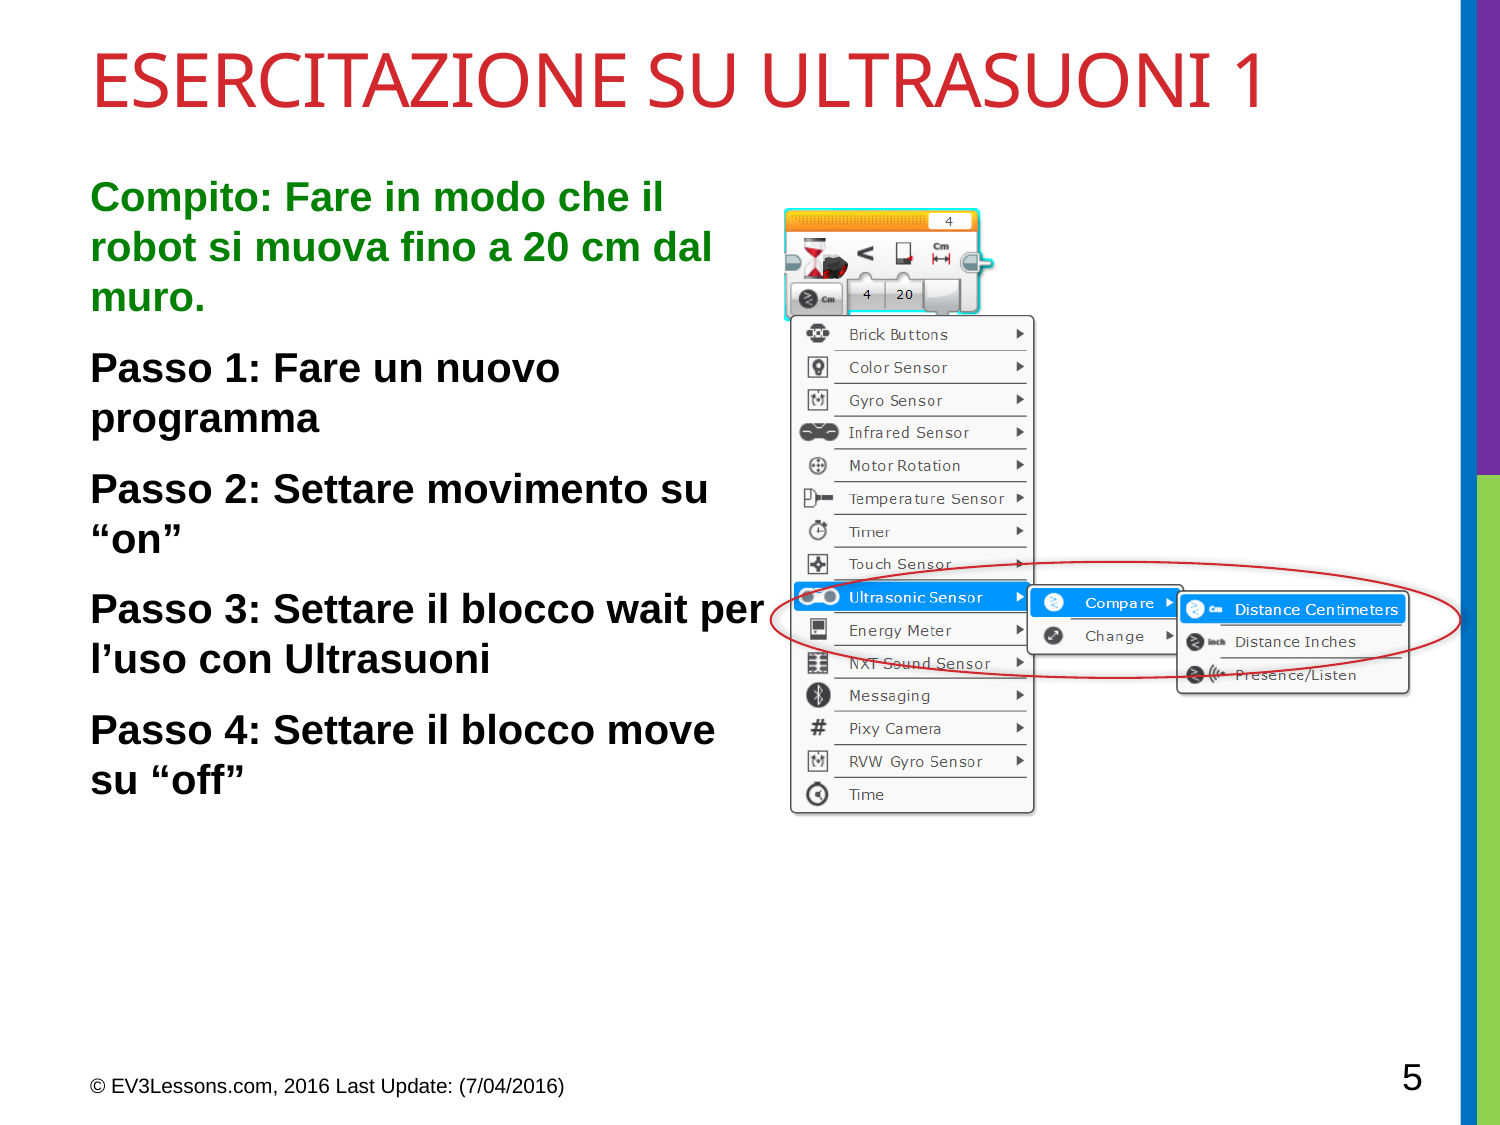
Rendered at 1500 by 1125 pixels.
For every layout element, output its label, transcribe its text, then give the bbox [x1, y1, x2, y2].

text_box [769, 603, 782, 636]
footer © EV3Lessons.com, 2016 Last Update: (7/04/2016) [75, 1065, 638, 1112]
title ESERCITAZIONE SU ULTRASUONI 1 [75, 25, 1428, 135]
slide_number 5 [1387, 1045, 1491, 1106]
list Compito: Fare in modo che il robot si muova fino a 20 cm dal muro. Passo 1: Fare un nuovo programma Passo 2: Settare movimento su “on” Passo 3: Settare il blocco wait per l’uso con Ultrasuoni Passo 4: Settare il blocco move su “off” [75, 162, 785, 1014]
text_box [1420, 591, 1462, 649]
picture [783, 206, 1412, 819]
